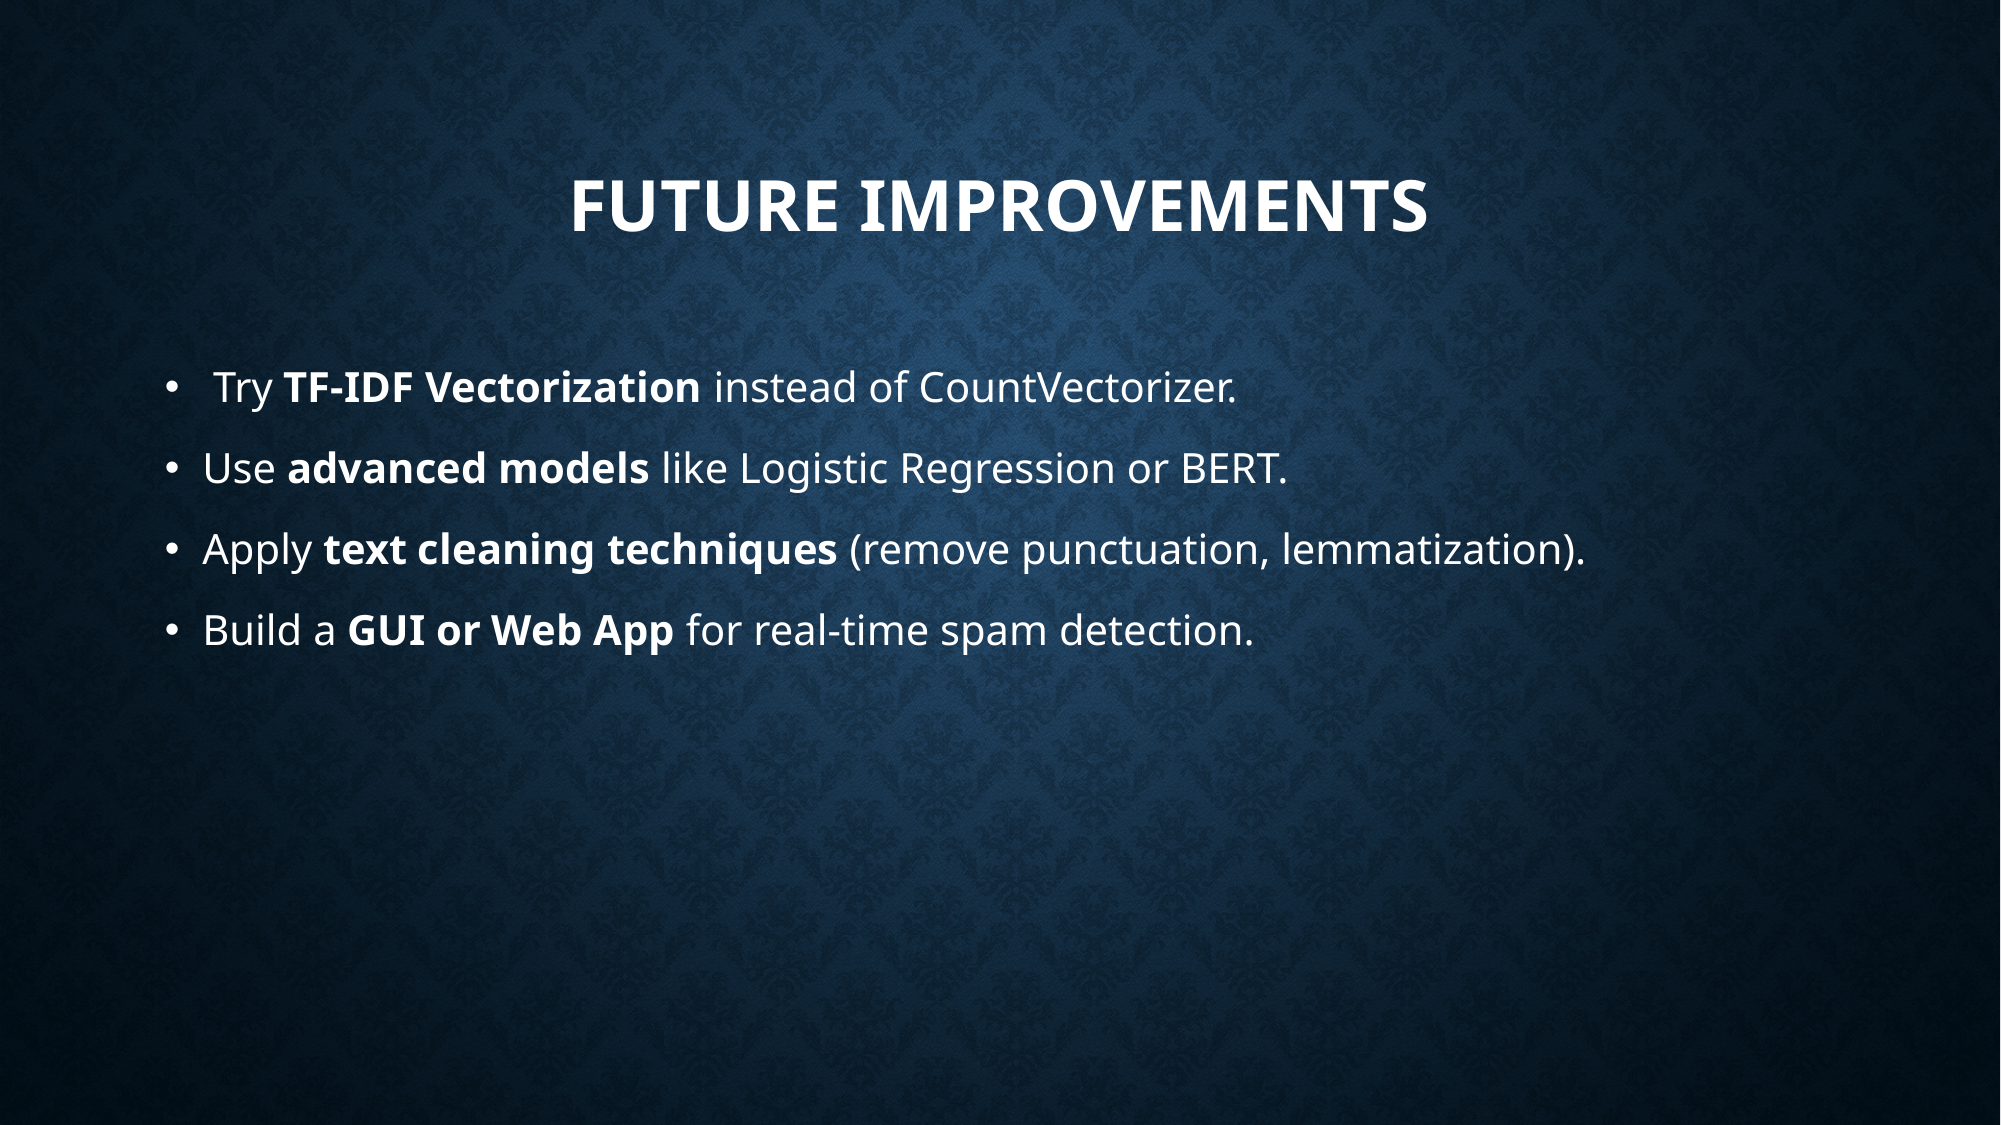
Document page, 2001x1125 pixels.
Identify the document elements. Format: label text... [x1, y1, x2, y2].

title FUTURE IMPROVEMENTS [149, 99, 1849, 318]
list Try TF-IDF Vectorization instead of CountVectorizer. Use advanced models like Logistic Regression or BERT. Apply text cleaning techniques (remove punctuation, lemmatization). Build a GUI or Web App for real-time spam detection. [149, 343, 1849, 950]
